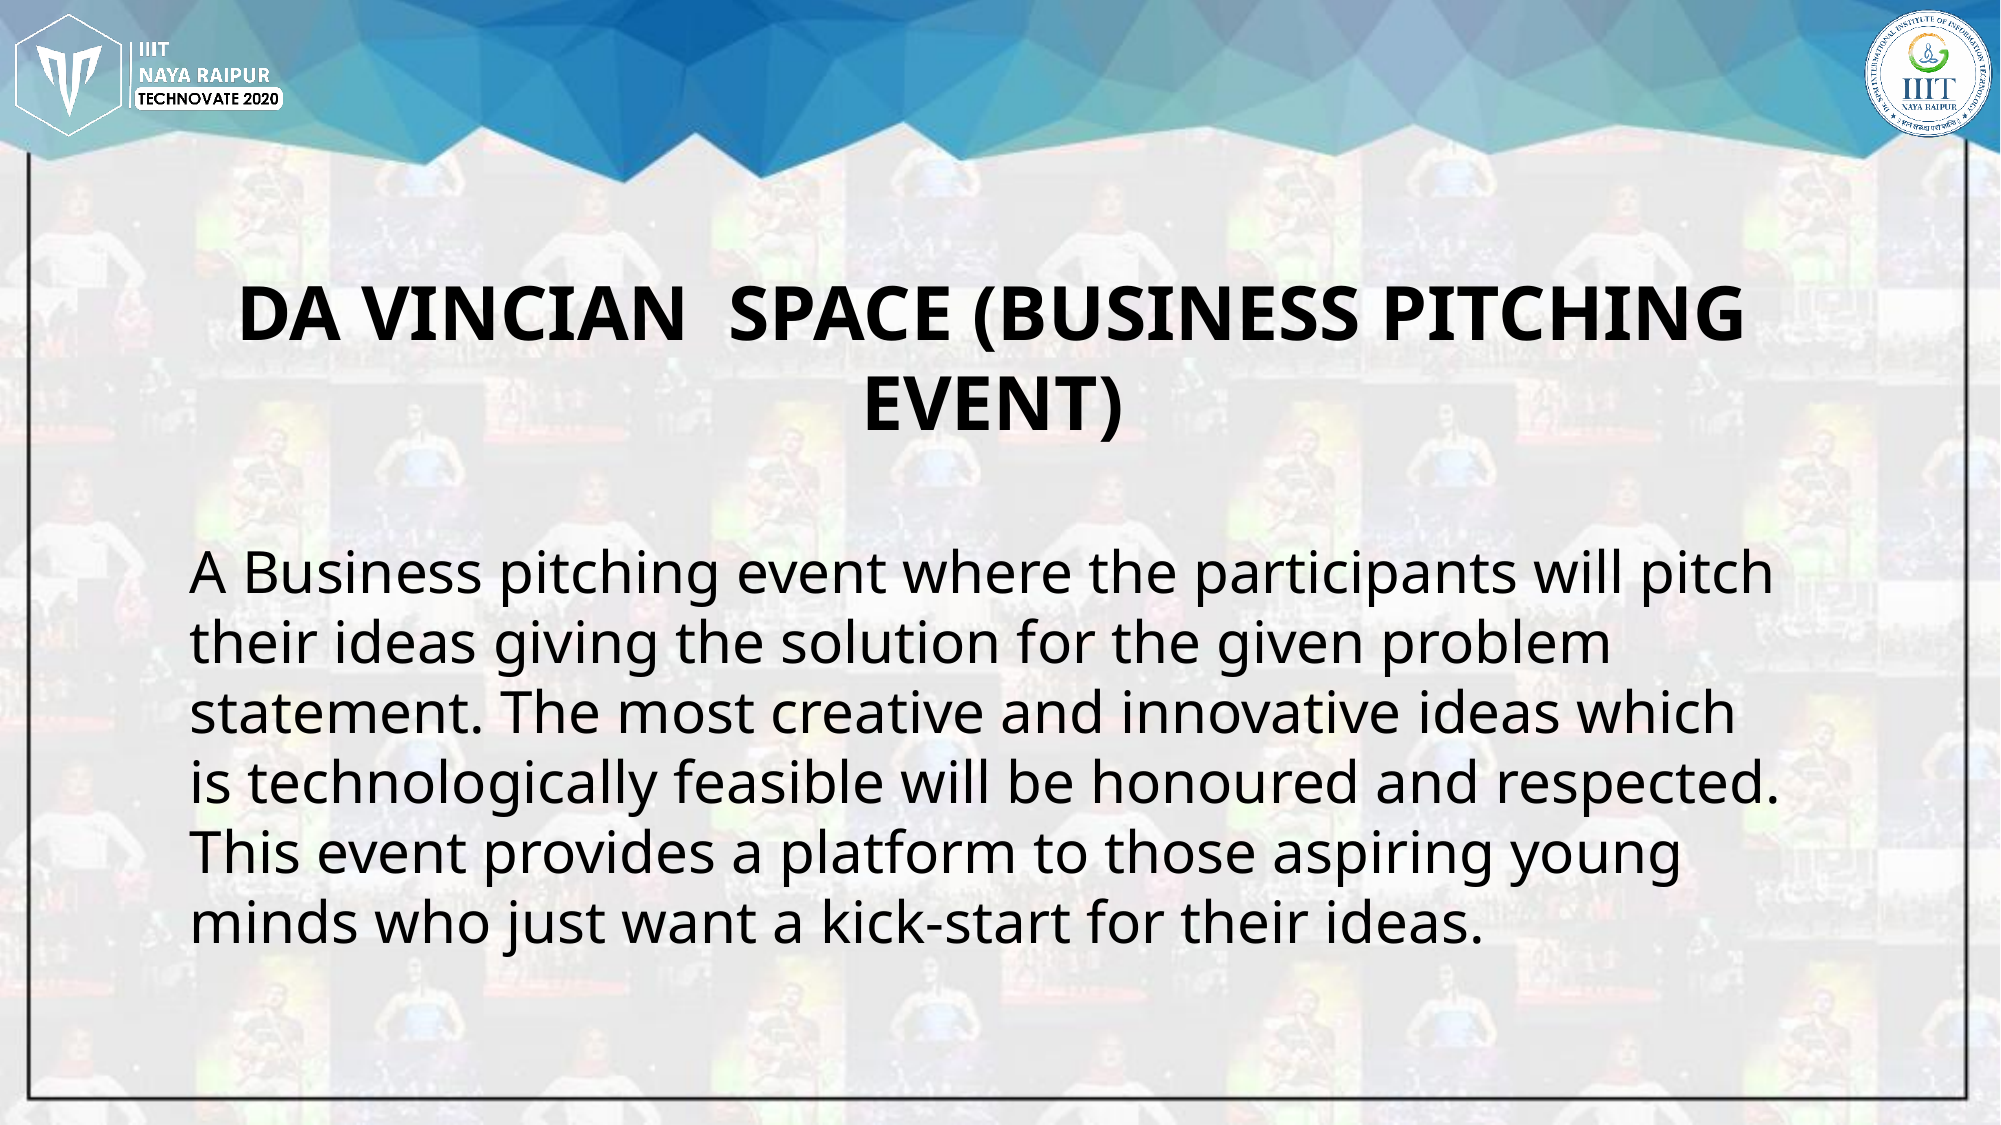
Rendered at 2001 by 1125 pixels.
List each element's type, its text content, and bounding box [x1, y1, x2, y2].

picture [0, 0, 2001, 1125]
text_box DA VINCIAN SPACE (BUSINESS PITCHING EVENT) A Business pitching event where the participants will pitch their ideas giving the solution for the given problem statement. The most creative and innovative ideas which is technologically feasible will be honoured and respected. This event provides a platform to those aspiring young minds who just want a kick-start for their ideas. [174, 258, 1811, 963]
